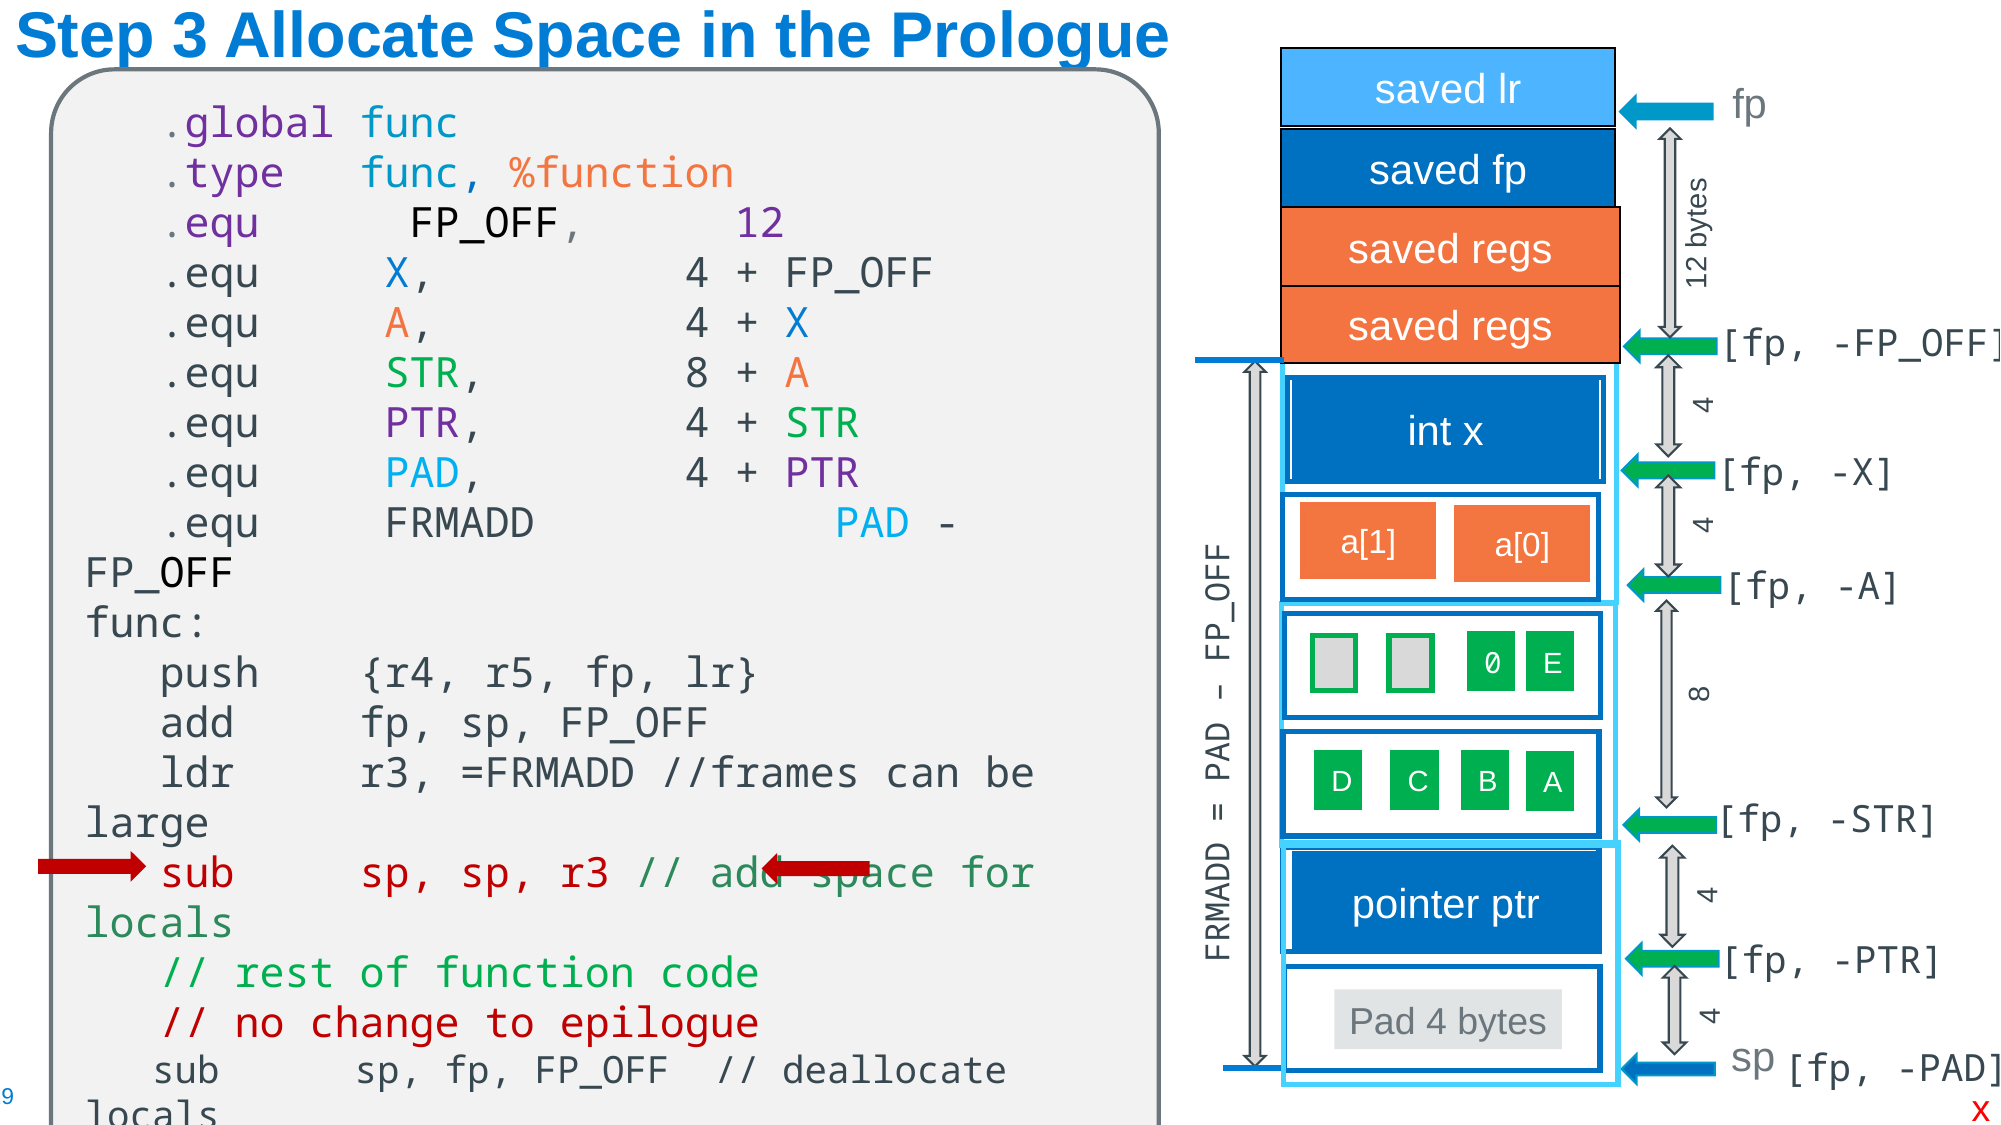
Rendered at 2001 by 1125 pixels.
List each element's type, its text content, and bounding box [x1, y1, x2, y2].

text_box [fp, -PAD] [1768, 1036, 2000, 1096]
text_box [1624, 940, 1704, 977]
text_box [1316, 633, 1572, 809]
text_box [fp, -X] [1701, 440, 1912, 500]
text_box 4 [1676, 390, 1727, 429]
text_box [1660, 964, 1689, 1056]
text_box [1281, 494, 1599, 600]
text_box [fp, -FP_OFF] [1703, 311, 2000, 372]
text_box 4 [1683, 1000, 1733, 1039]
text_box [1303, 504, 1588, 580]
text_box [1626, 566, 1707, 604]
text_box saved lr [1280, 47, 1616, 127]
text_box [1658, 844, 1687, 949]
text_box saved regs [1280, 287, 1621, 364]
text_box [1241, 363, 1269, 1065]
text_box [fp, -STR] [1700, 788, 1955, 848]
text_box [fp, -PTR] [1704, 928, 1959, 989]
text_box 8 [1673, 678, 1723, 717]
text_box 4 [1680, 880, 1731, 919]
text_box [38, 853, 869, 882]
text_box x [1956, 1096, 2000, 1125]
text_box [1657, 126, 1684, 339]
text_box [fp, -A] [1707, 554, 1918, 615]
text_box .global func .type func, %function .equ FP_OFF, 12 .equ X, 4 + FP_OFF .equ A, 4 + X .equ STR, 8 + A .equ PTR, 4 + STR .equ PAD, 4 + PTR .equ FRMADD PAD - FP_OFF func: push {r4, r5, fp, lr} add fp, sp, FP_OFF ldr r3, =FRMADD //frames can be large sub sp, sp, r3 // add space for locals // rest of function code // no change to epilogue sub sp, fp, FP_OFF // deallocate locals pop {r4, r5, fp, lr} bx lr .size func, (. – func) [51, 69, 1159, 1125]
text_box [1653, 599, 1680, 809]
text_box [1281, 364, 1617, 603]
text_box fp [1717, 69, 1783, 135]
text_box [1653, 353, 1683, 458]
text_box [1653, 473, 1683, 578]
text_box FRMADD = PAD – FP_OFF [1188, 527, 1244, 978]
text_box 4 [1676, 510, 1727, 549]
text_box [1622, 806, 1700, 844]
text_box [1618, 93, 1714, 130]
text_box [1312, 635, 1433, 691]
text_box [1621, 1051, 1716, 1087]
text_box 12 bytes [1677, 147, 1720, 304]
title Step 3 Allocate Space in the Prologue [0, 3, 1801, 79]
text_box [1283, 842, 1619, 1085]
text_box [1287, 376, 1605, 483]
text_box [1620, 452, 1701, 489]
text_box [1281, 603, 1616, 952]
text_box saved regs [1280, 206, 1621, 287]
text_box saved fp [1280, 128, 1616, 206]
text_box sp [1716, 1022, 1791, 1087]
text_box [1622, 328, 1703, 365]
